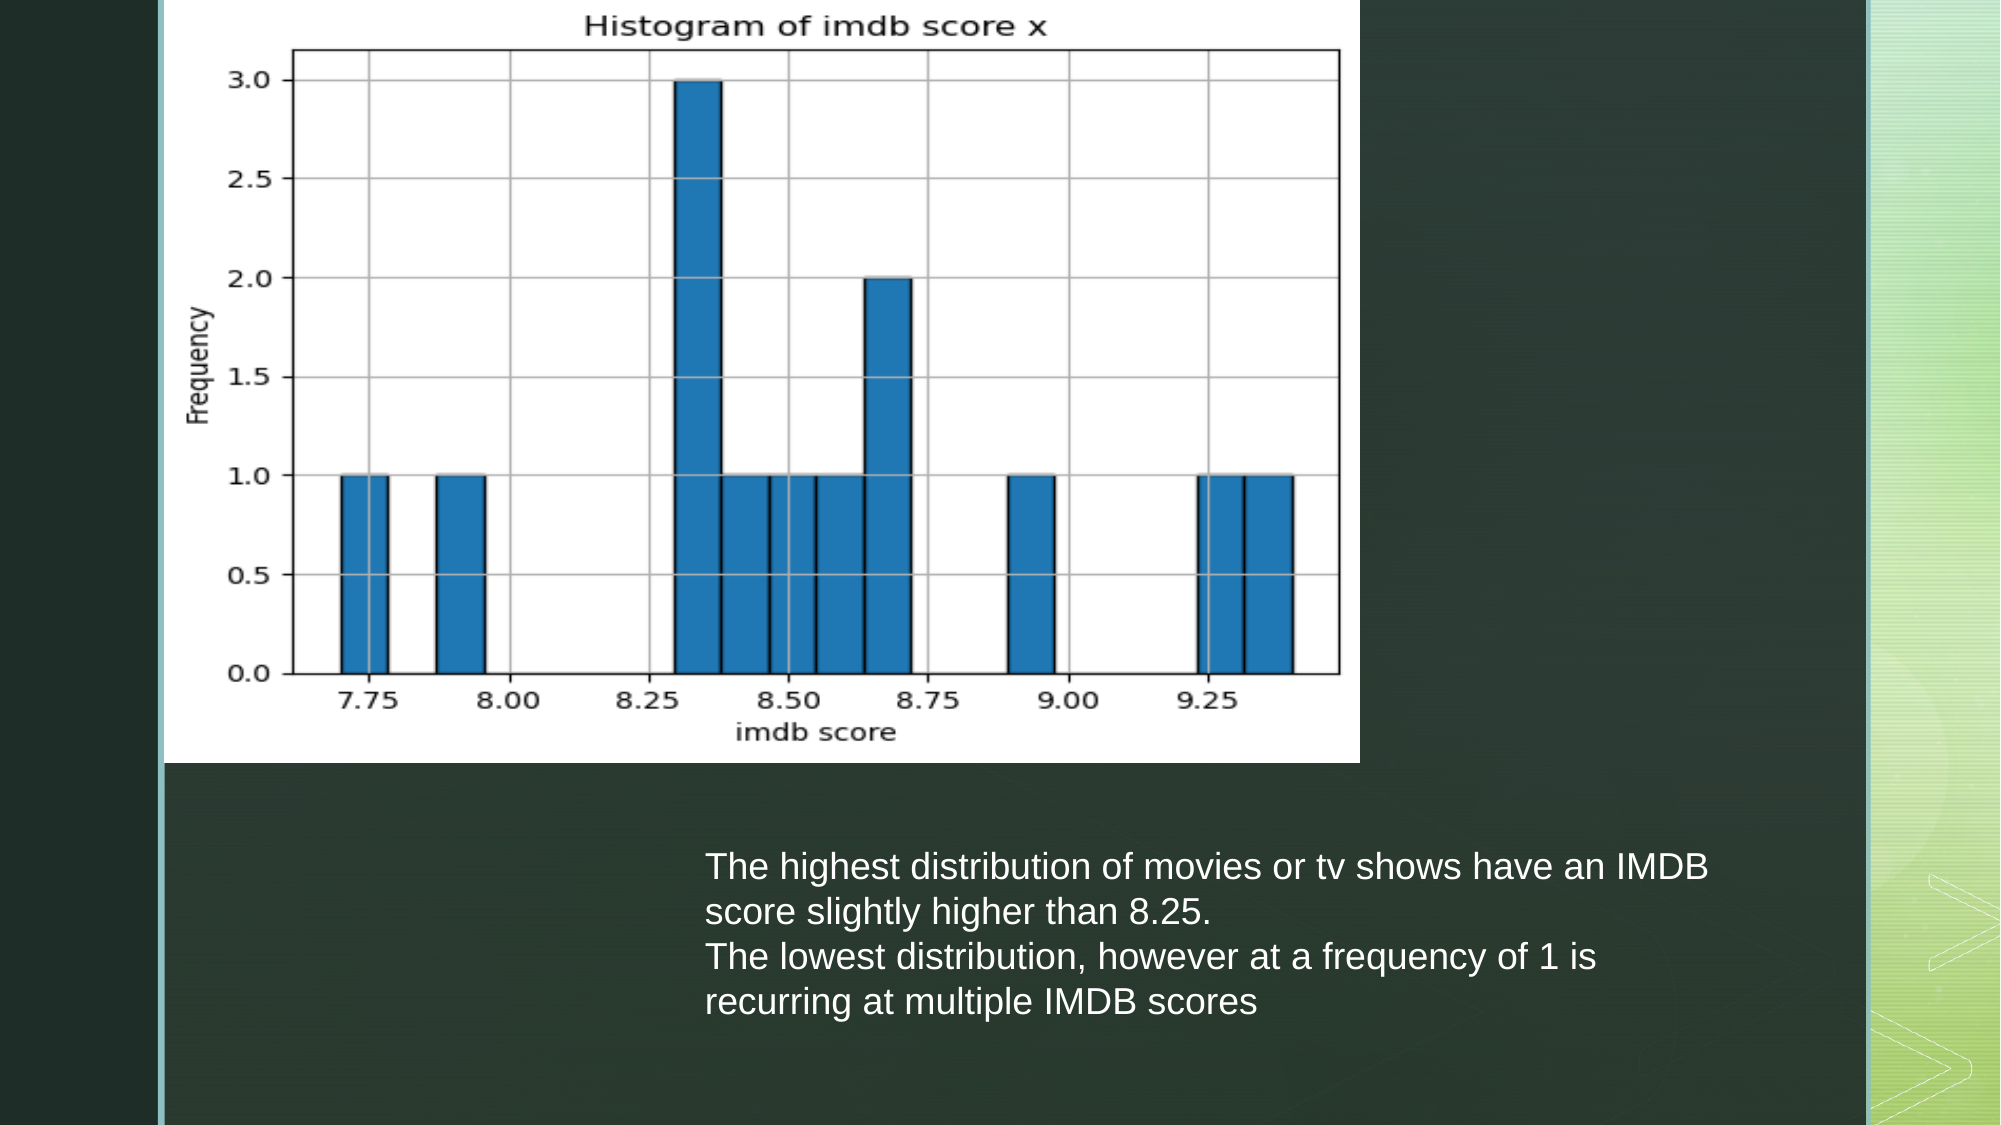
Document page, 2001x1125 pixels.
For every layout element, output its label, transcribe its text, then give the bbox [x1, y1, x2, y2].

picture [164, 0, 1361, 763]
text_box The highest distribution of movies or tv shows have an IMDB score slightly higher than 8.25. The lowest distribution, however at a frequency of 1 is recurring at multiple IMDB scores [690, 834, 1750, 1030]
picture [1871, 0, 2001, 1125]
